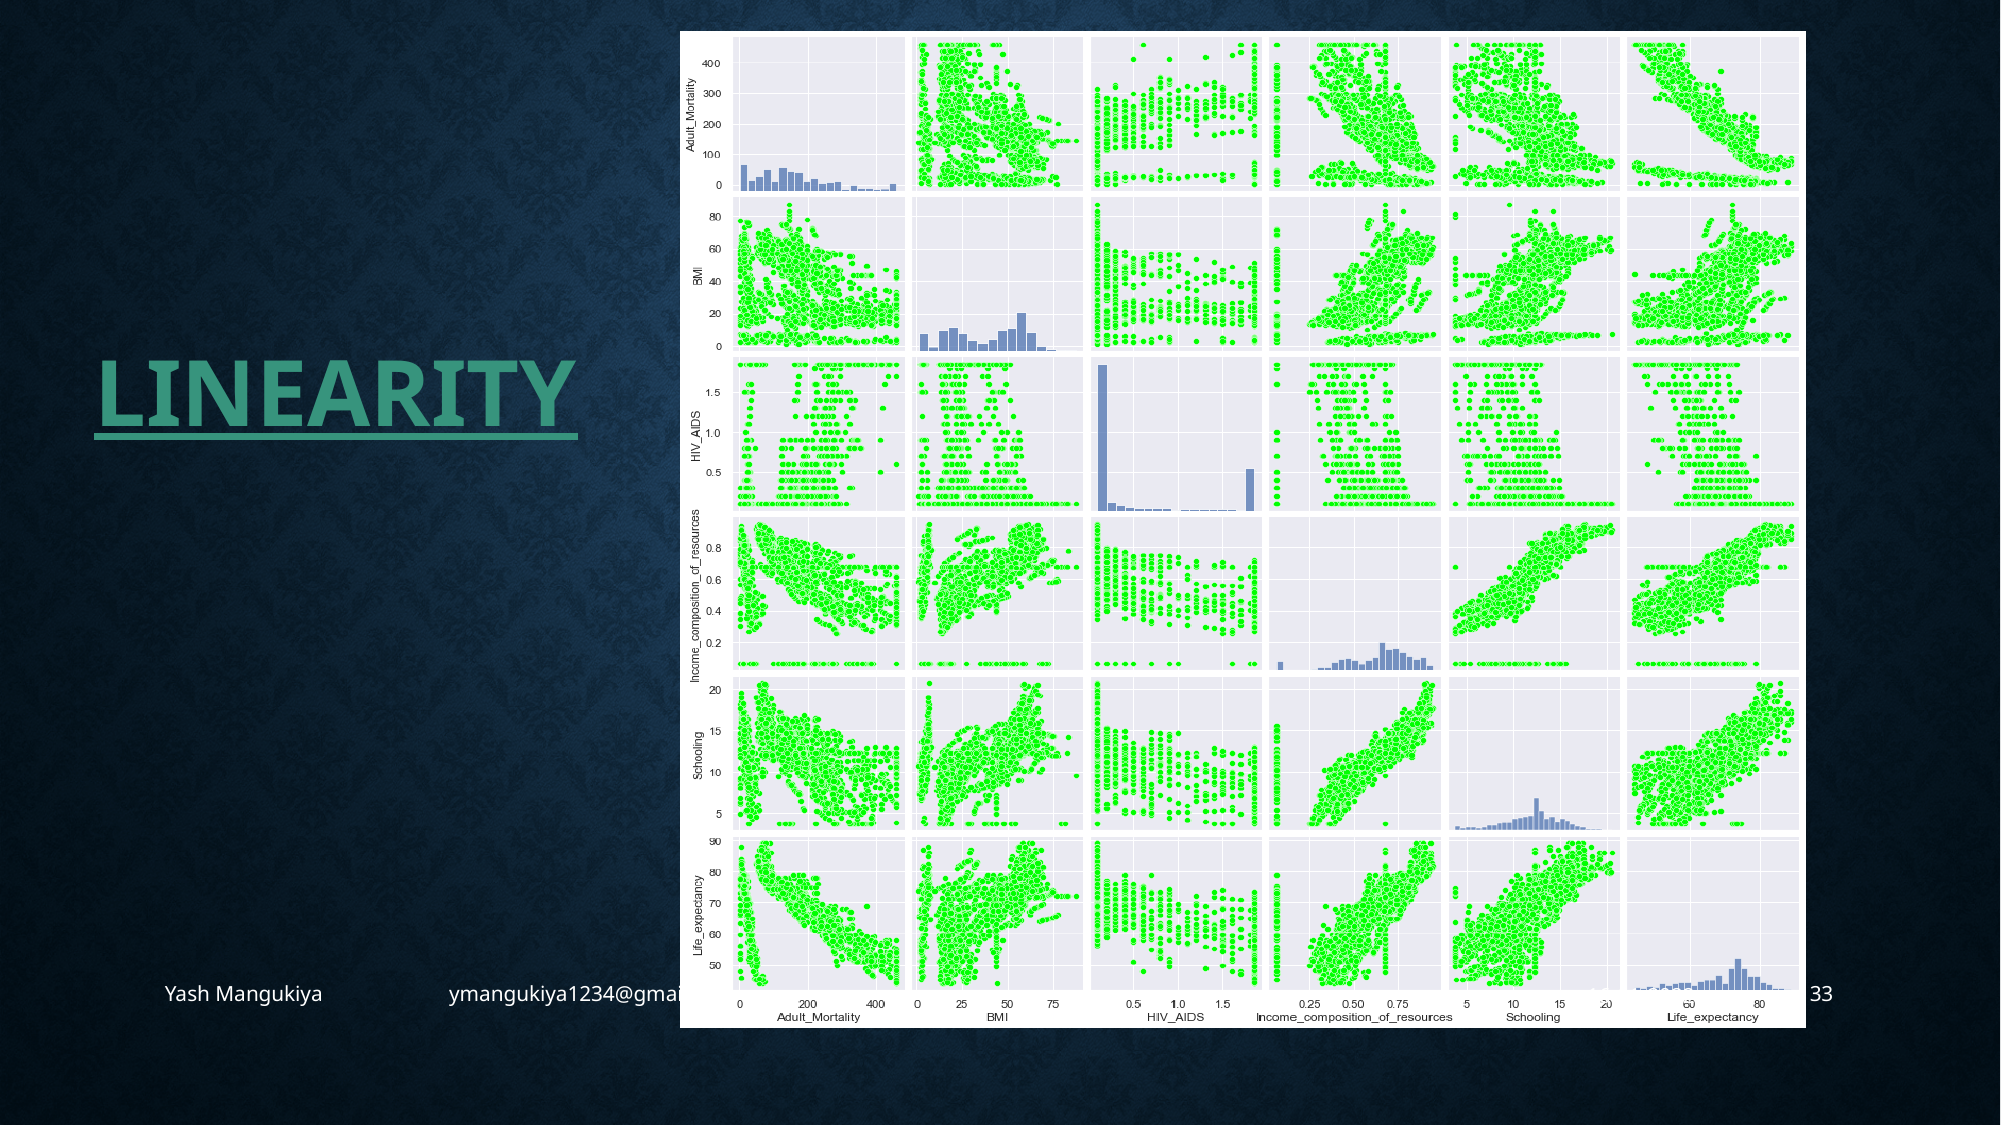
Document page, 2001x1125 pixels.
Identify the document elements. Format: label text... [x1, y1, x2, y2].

slide_number 33 [1813, 965, 1849, 1025]
title Linearity [52, 278, 620, 516]
picture [680, 31, 1807, 1028]
footer Yash Mangukiya ymangukiya1234@gmail.com [149, 965, 673, 1025]
